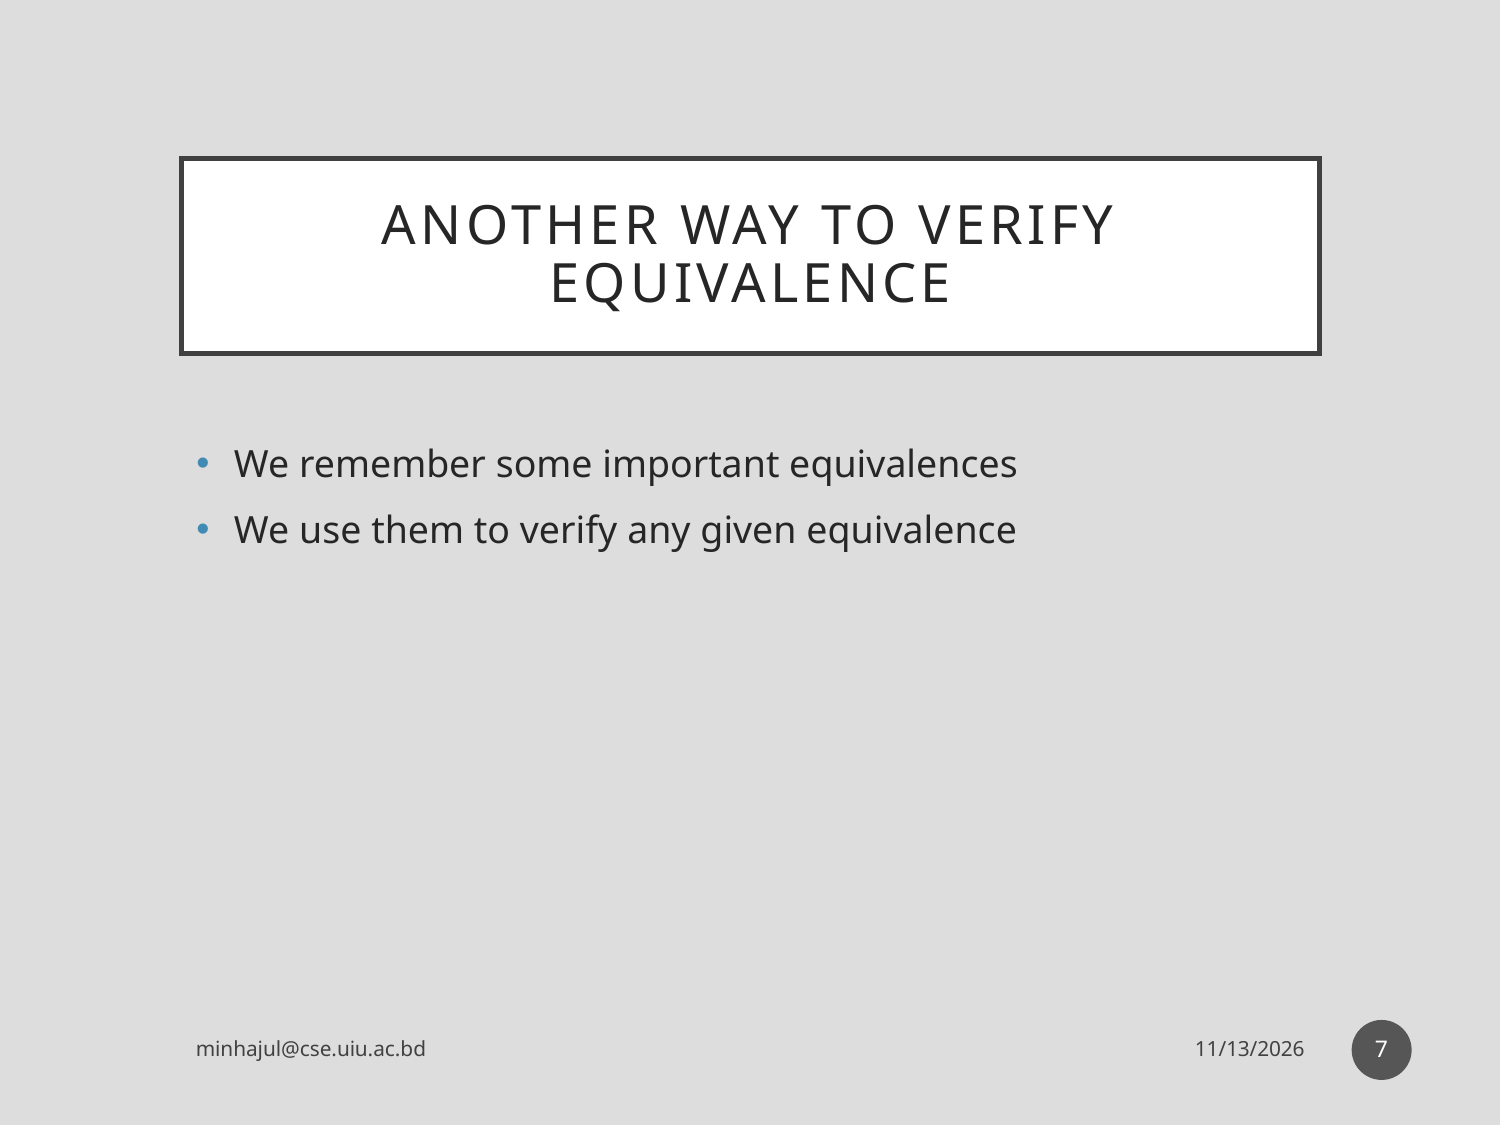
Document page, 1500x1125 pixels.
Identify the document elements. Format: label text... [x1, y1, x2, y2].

title Another way to verify equivalence [179, 156, 1322, 356]
slide_number 7 [1351, 1019, 1412, 1080]
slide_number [980, 1023, 1320, 1077]
footer minhajul@cse.uiu.ac.bd [180, 1023, 929, 1076]
list We remember some important equivalences We use them to verify any given equivalence [181, 432, 1320, 942]
